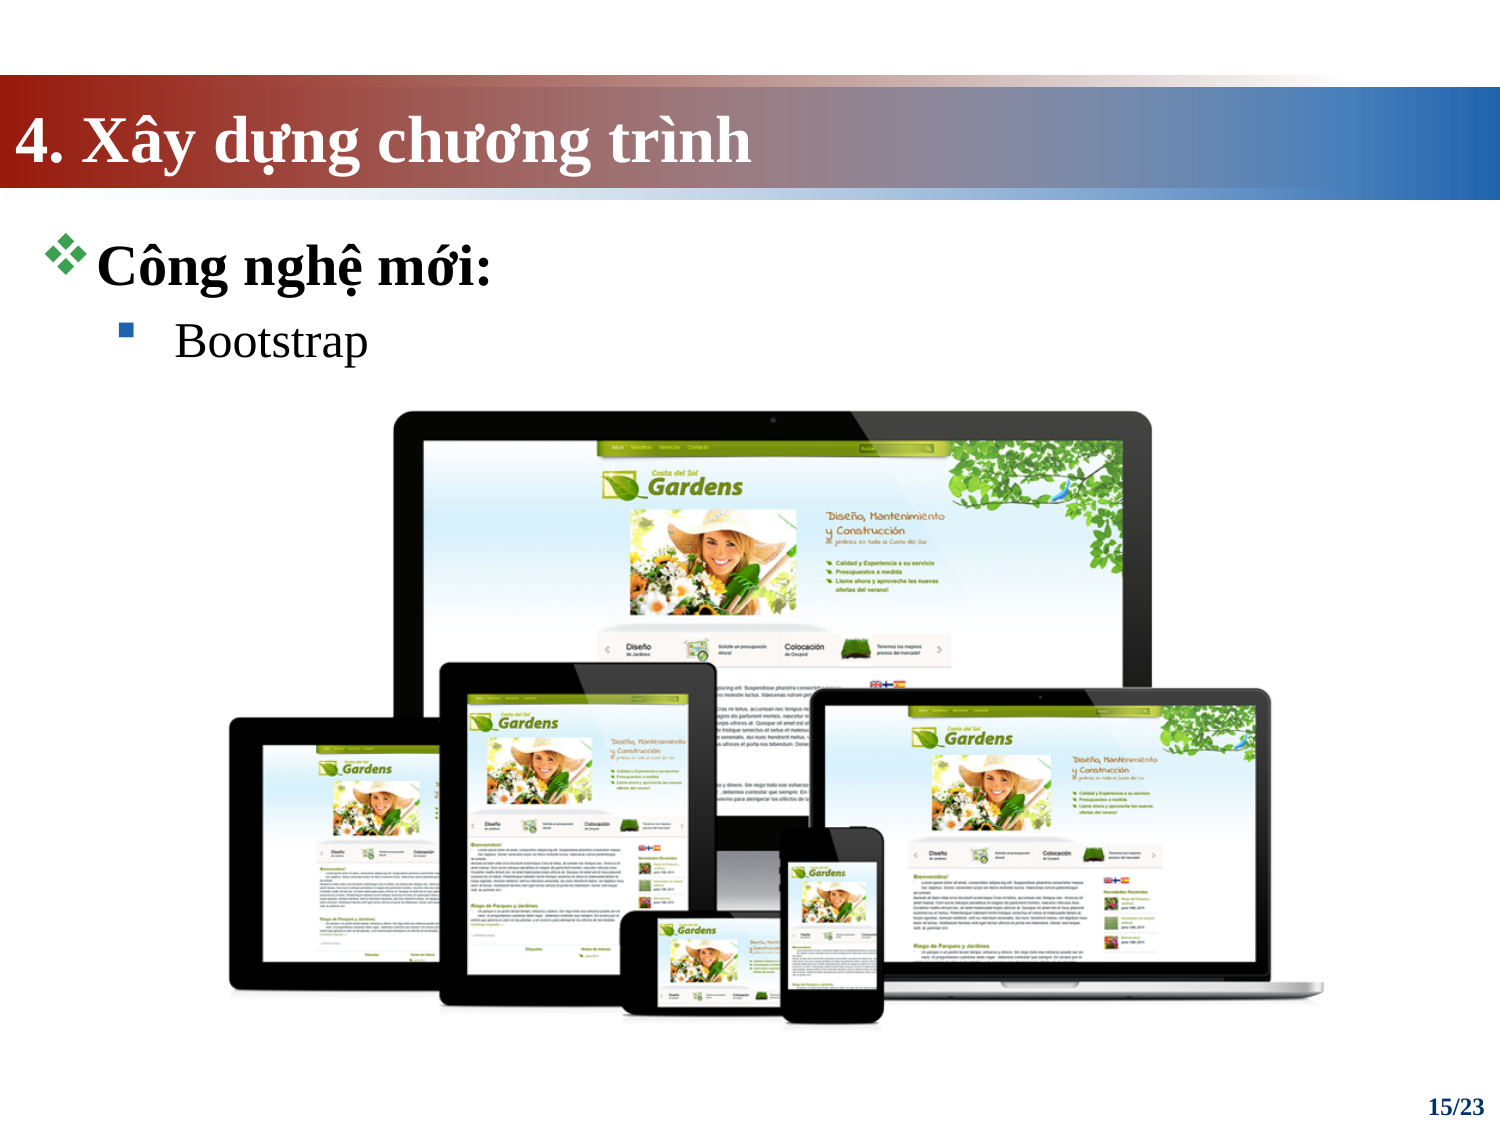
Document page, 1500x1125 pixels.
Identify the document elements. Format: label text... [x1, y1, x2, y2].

title 4. Xây dựng chương trình [0, 89, 1351, 183]
picture [199, 374, 1351, 1045]
slide_number 15/23 [1149, 1083, 1500, 1125]
list Công nghệ mới: Bootstrap [24, 219, 1476, 1056]
